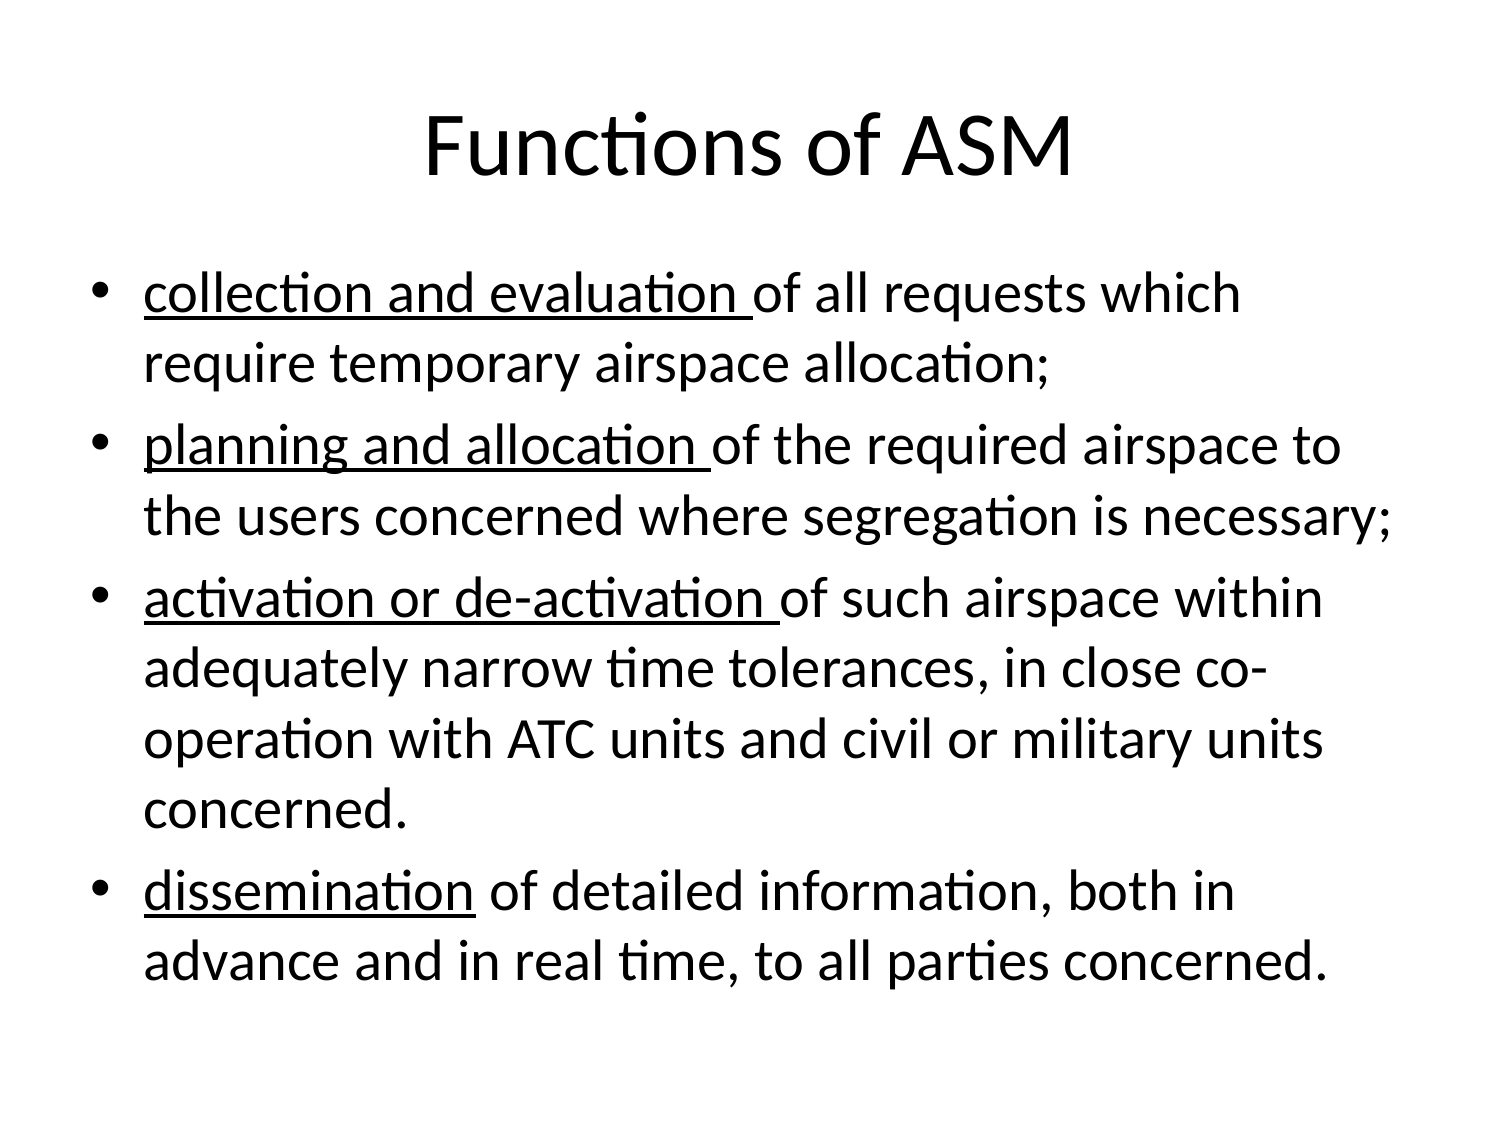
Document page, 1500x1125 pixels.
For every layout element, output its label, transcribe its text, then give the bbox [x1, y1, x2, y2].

title Functions of ASM [75, 45, 1425, 233]
list collection and evaluation of all requests which require temporary airspace allocation; planning and allocation of the required airspace to the users concerned where segregation is necessary; activation or de-activation of such airspace within adequately narrow time tolerances, in close co-operation with ATC units and civil or military units concerned. dissemination of detailed information, both in advance and in real time, to all parties concerned. [75, 246, 1425, 1020]
